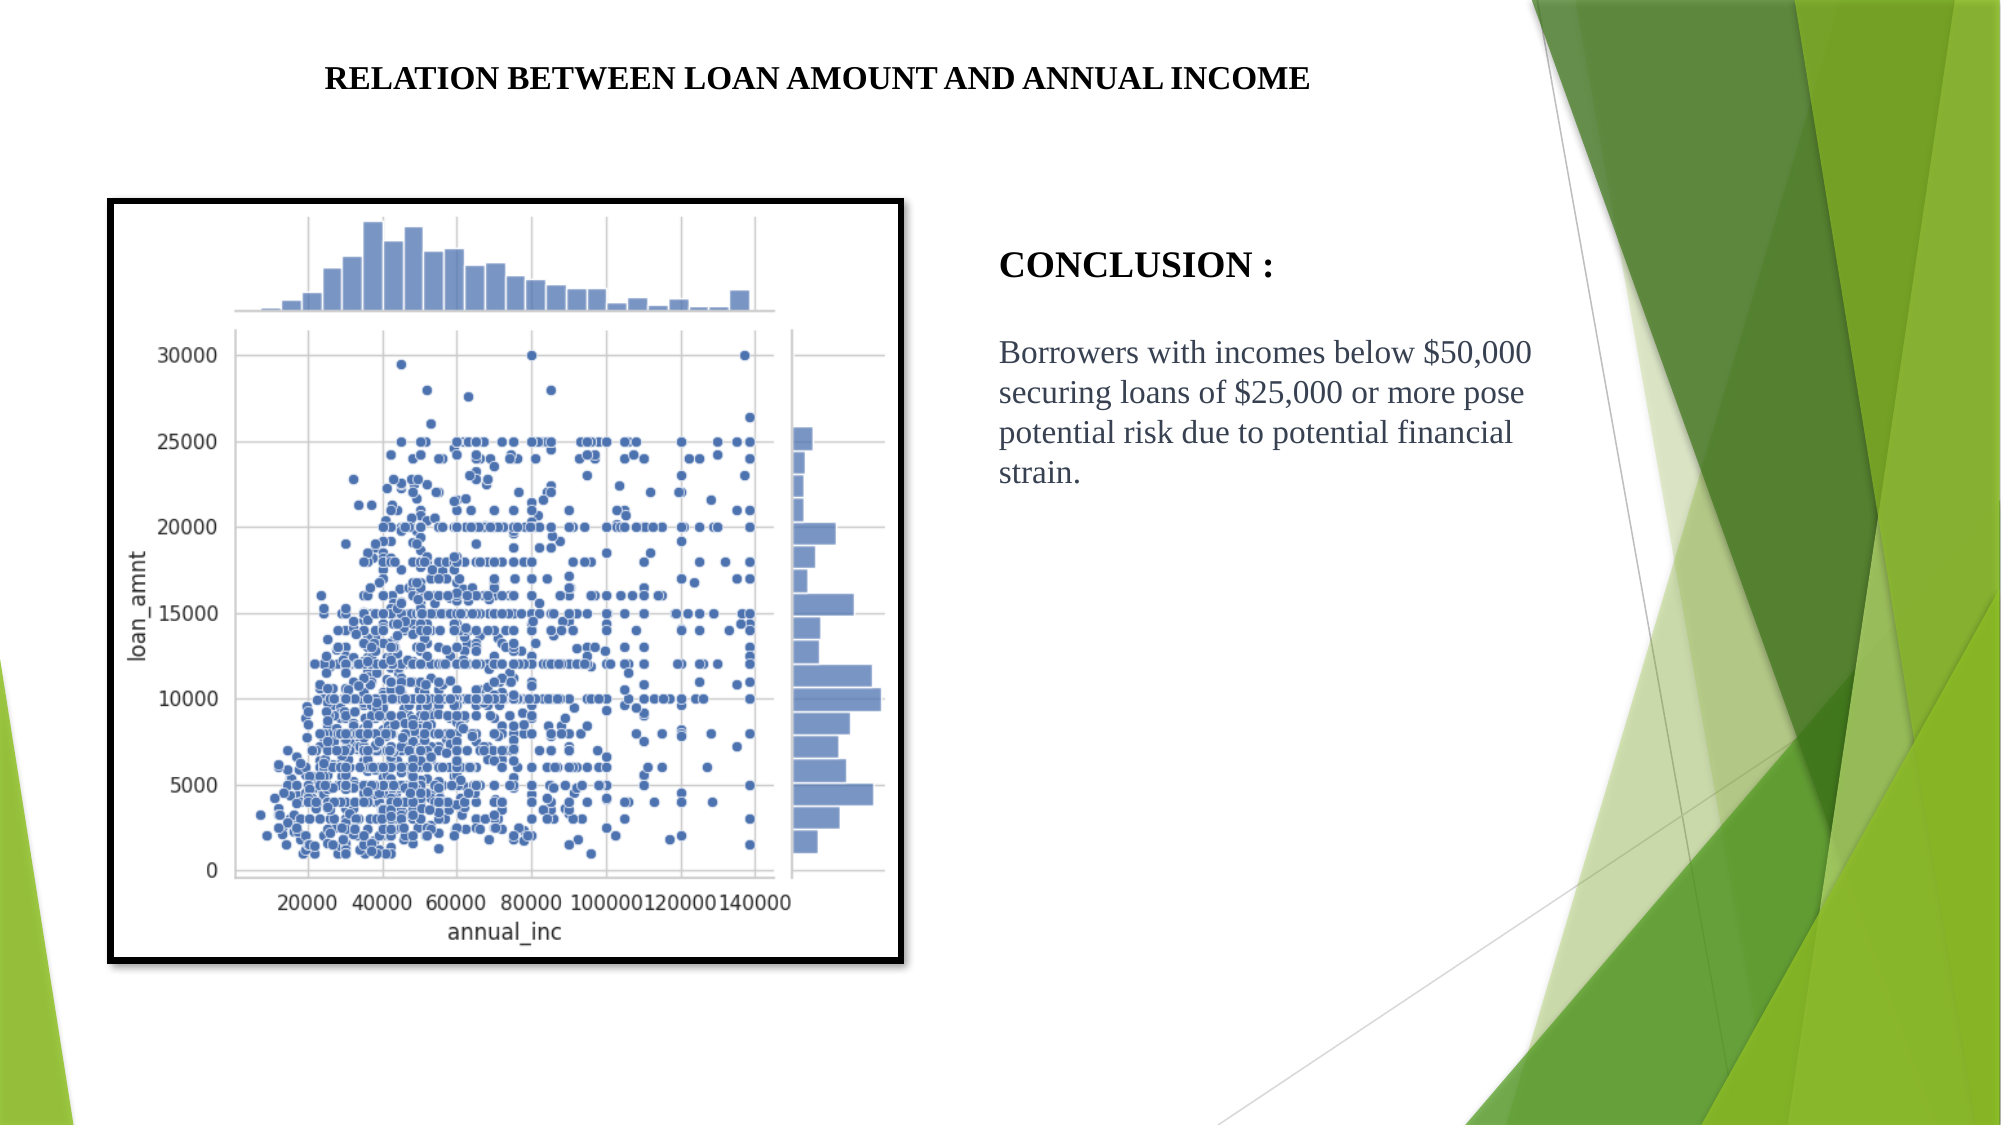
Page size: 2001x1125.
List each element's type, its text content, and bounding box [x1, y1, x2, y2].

text_box RELATION BETWEEN LOAN AMOUNT AND ANNUAL INCOME [113, 48, 1531, 104]
text_box CONCLUSION : Borrowers with incomes below $50,000 securing loans of $25,000 or more pose potential risk due to potential financial strain. [984, 232, 1605, 498]
picture [112, 203, 899, 958]
